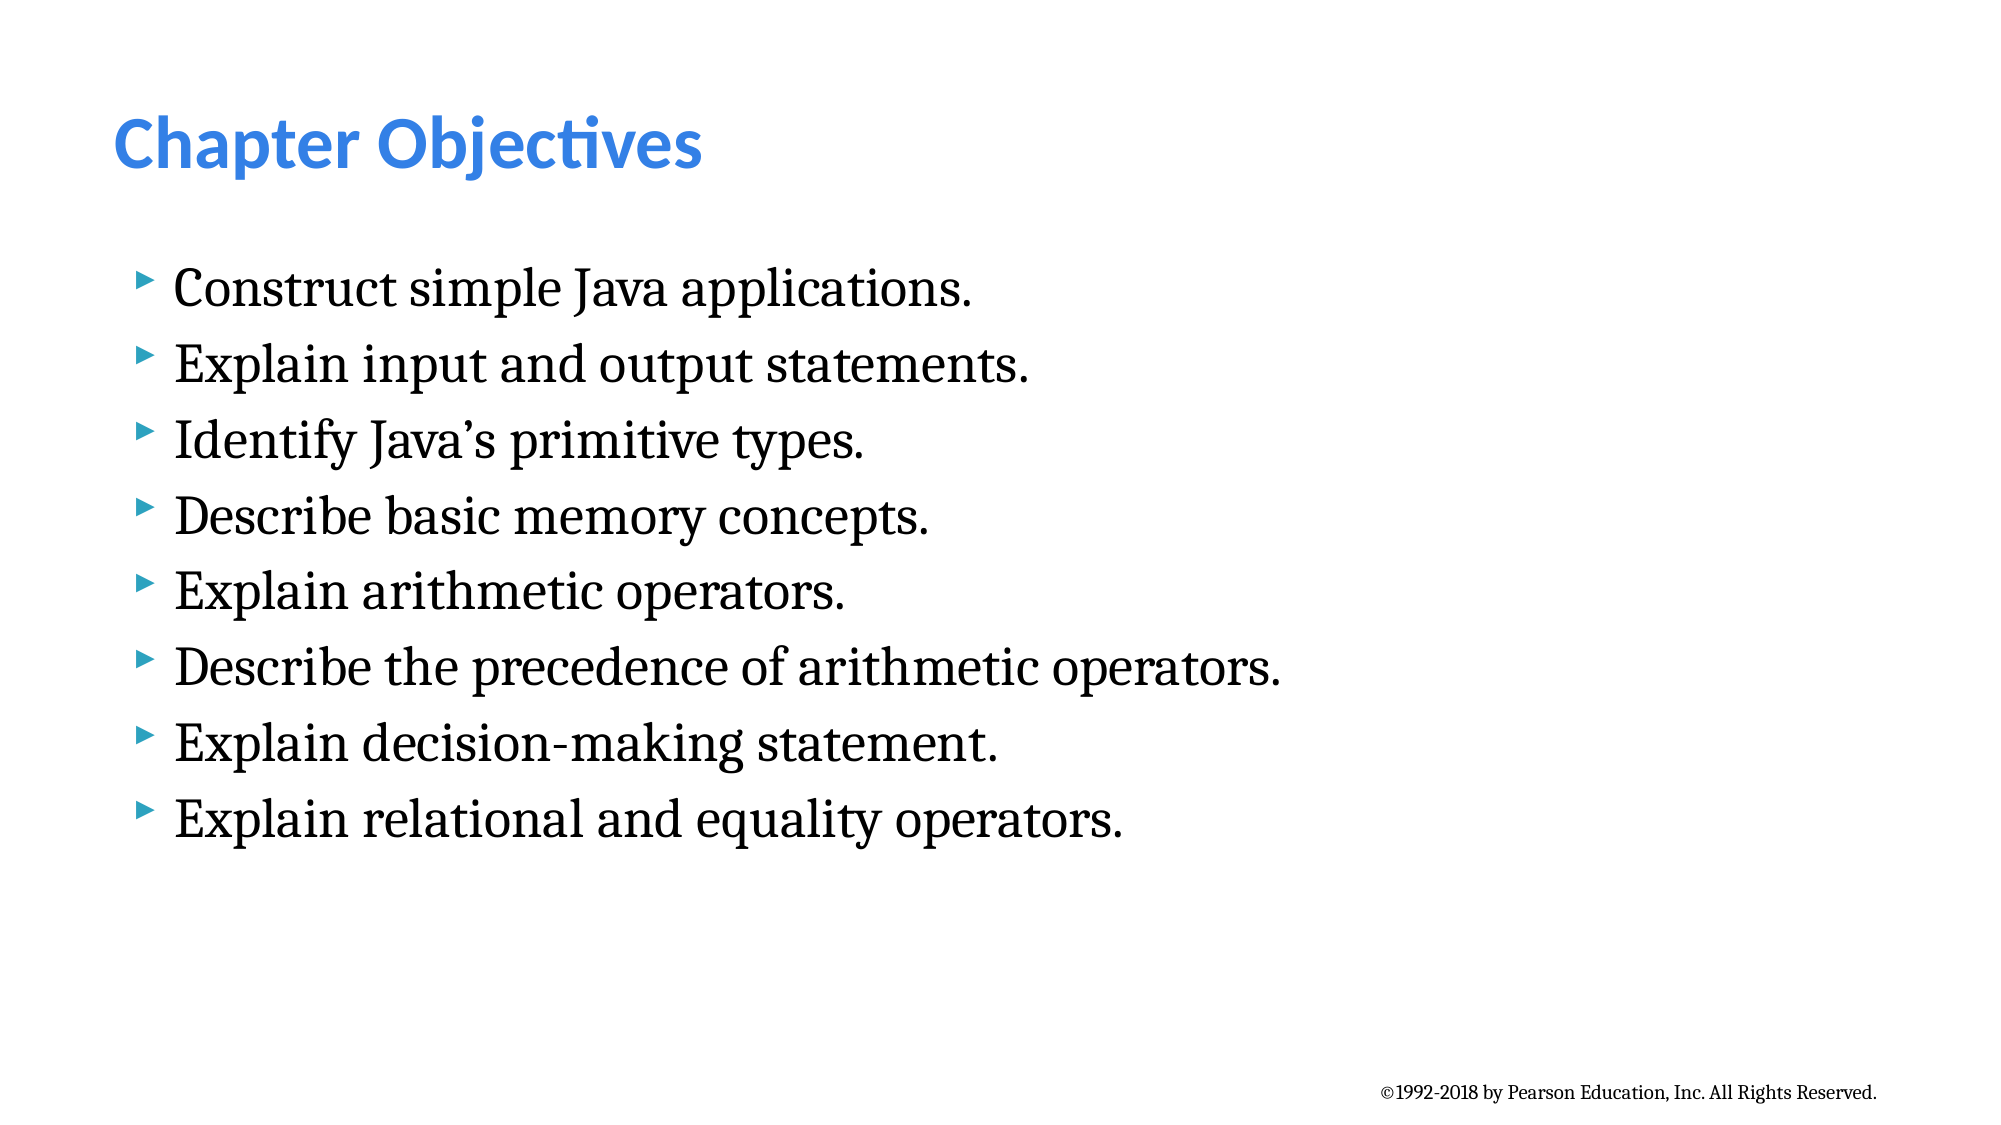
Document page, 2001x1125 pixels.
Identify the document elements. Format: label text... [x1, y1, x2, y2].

title Chapter Objectives [99, 45, 1900, 233]
footer ©1992-2018 by Pearson Education, Inc. All Rights Reserved. [736, 1051, 1892, 1112]
list Construct simple Java applications. Explain input and output statements. Identify Java’s primitive types. Describe basic memory concepts. Explain arithmetic operators. Describe the precedence of arithmetic operators. Explain decision-making statement. Explain relational and equality operators. [99, 242, 1900, 986]
